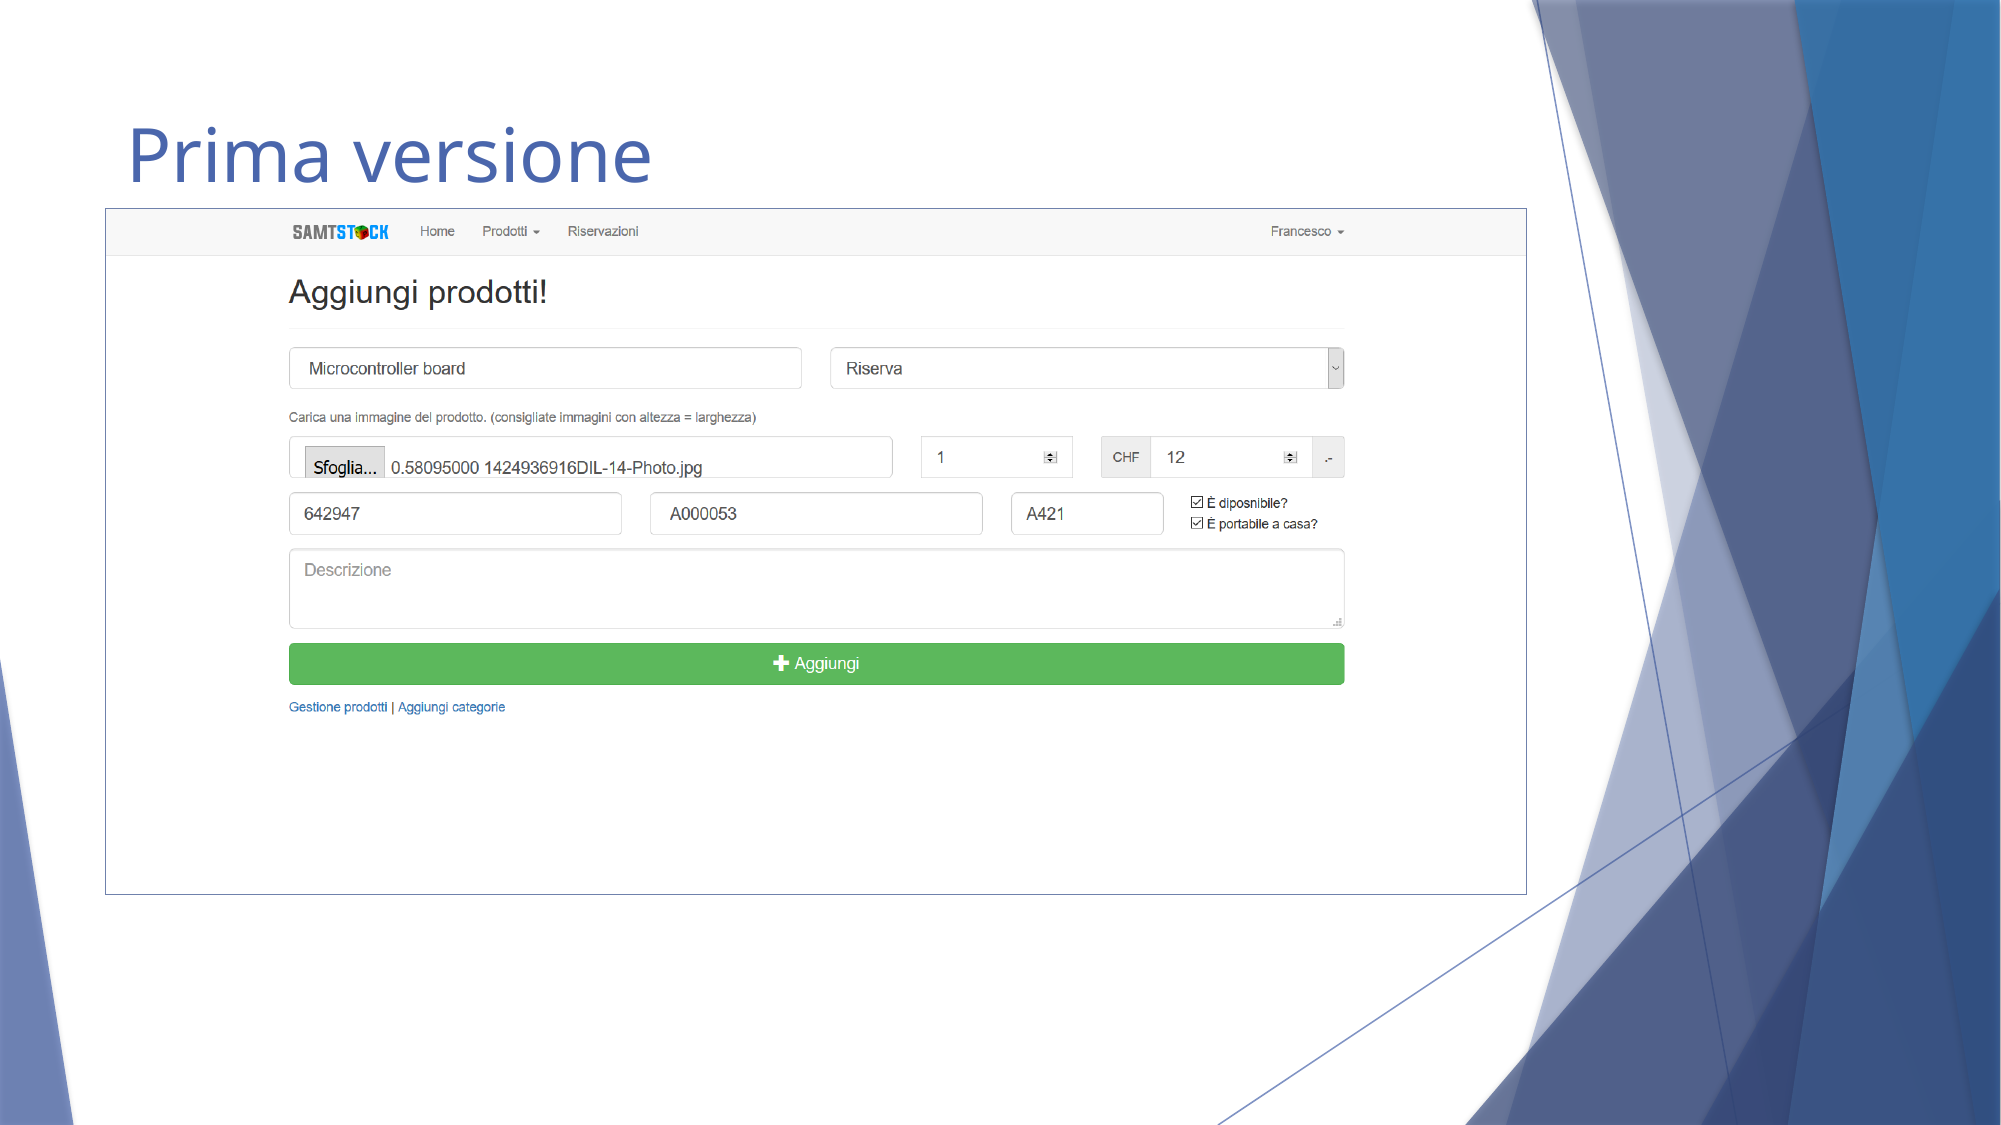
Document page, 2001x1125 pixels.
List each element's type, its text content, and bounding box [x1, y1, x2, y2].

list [105, 207, 1527, 895]
title Prima versione [111, 99, 1522, 207]
